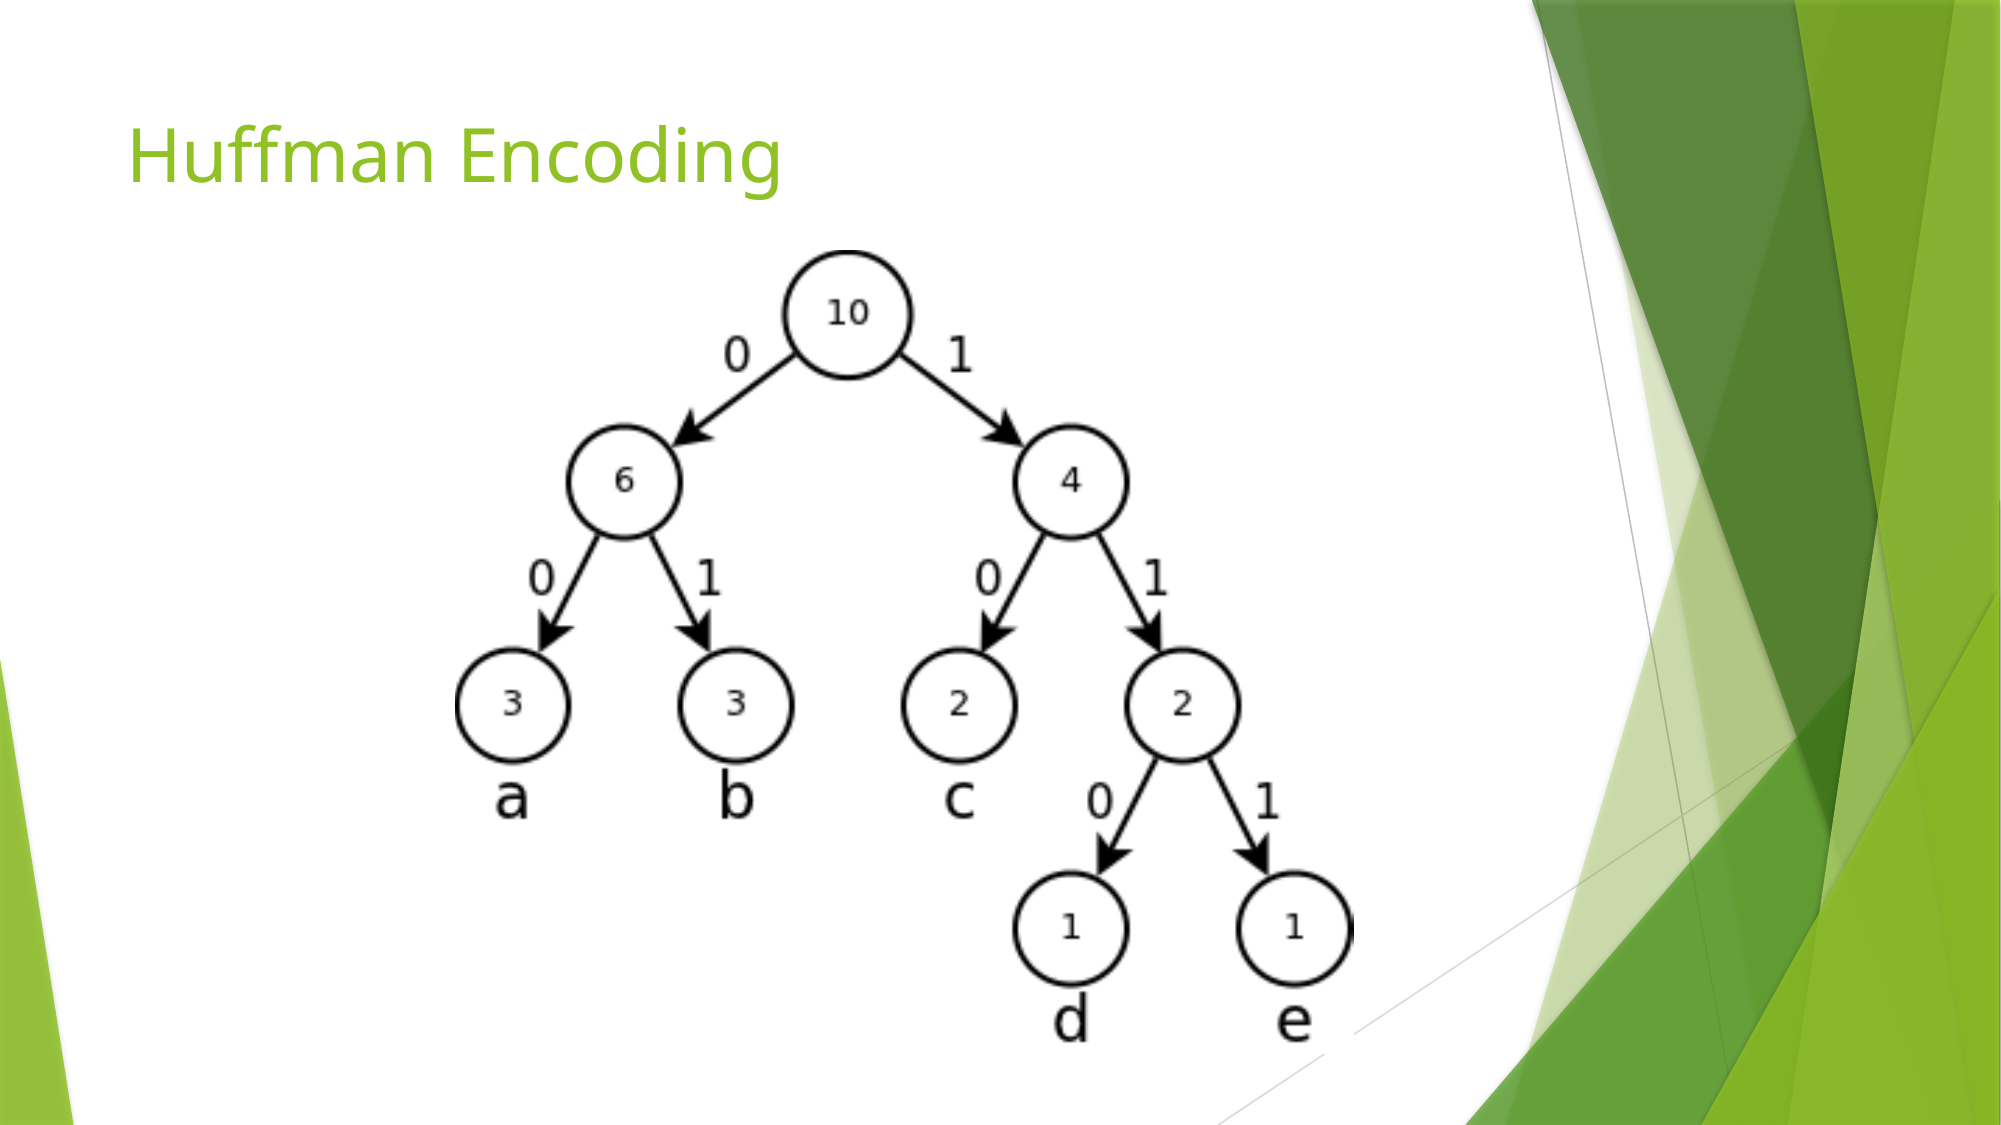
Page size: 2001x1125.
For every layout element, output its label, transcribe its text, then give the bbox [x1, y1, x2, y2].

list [455, 250, 1354, 1054]
title Huffman Encoding [111, 99, 1522, 317]
